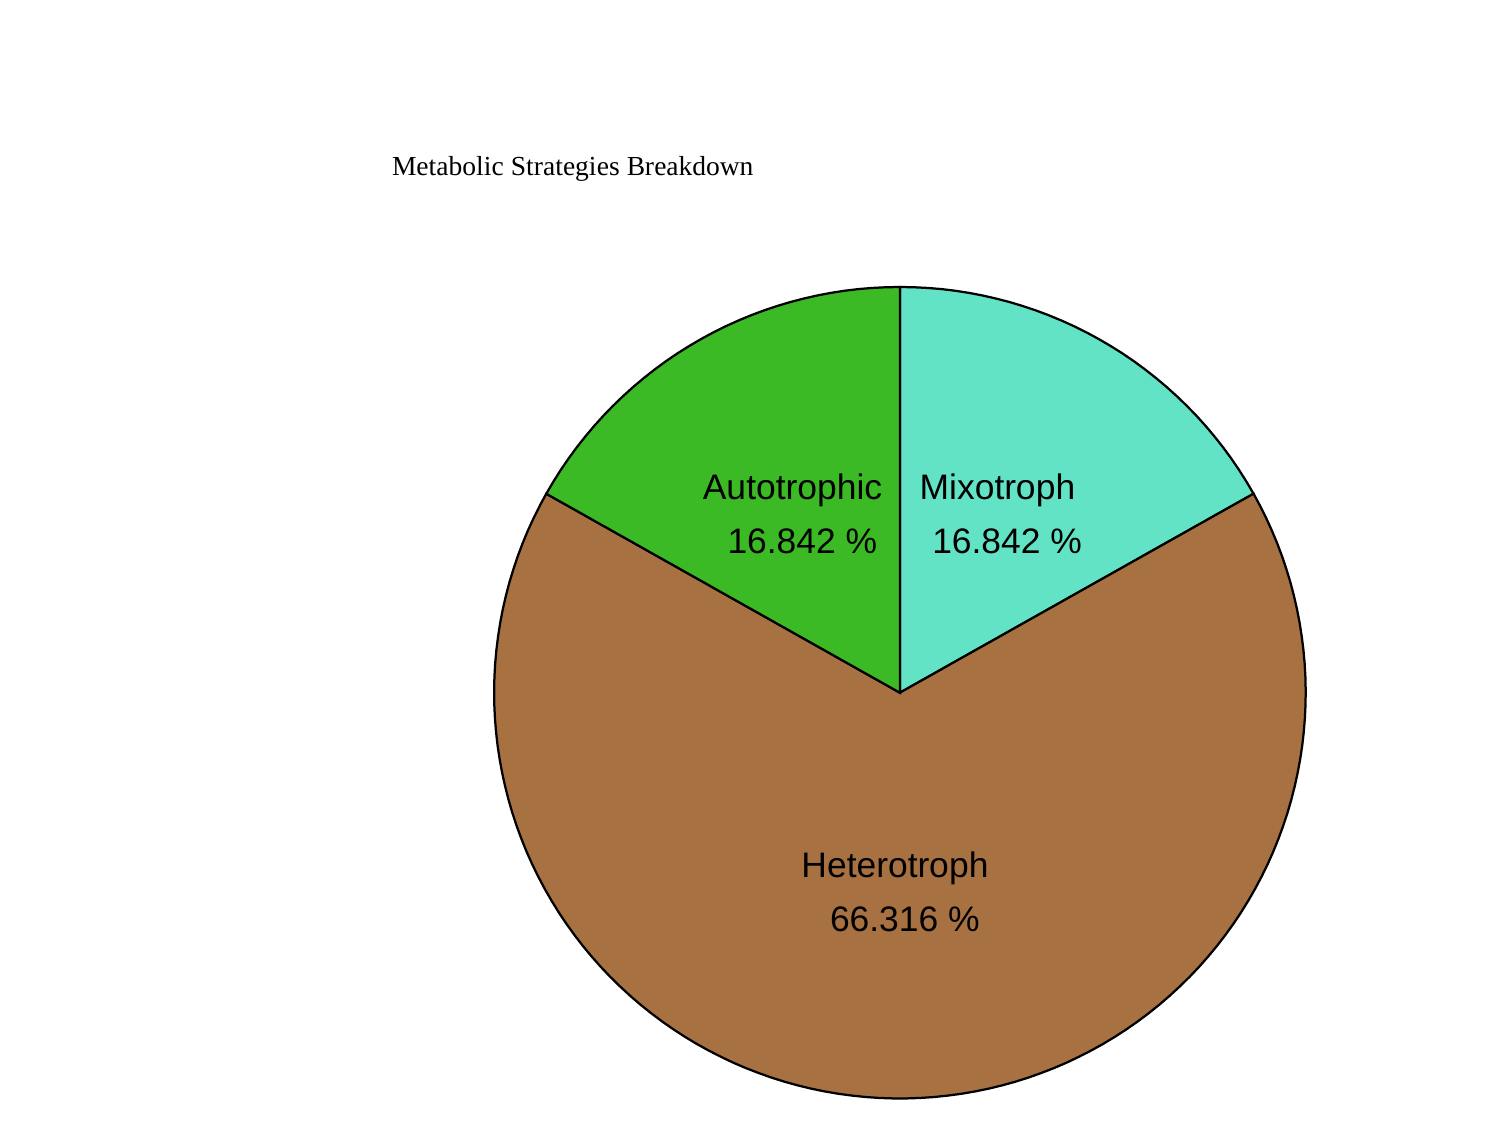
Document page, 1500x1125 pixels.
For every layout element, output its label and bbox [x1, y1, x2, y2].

text_box [149, 149, 1500, 1125]
